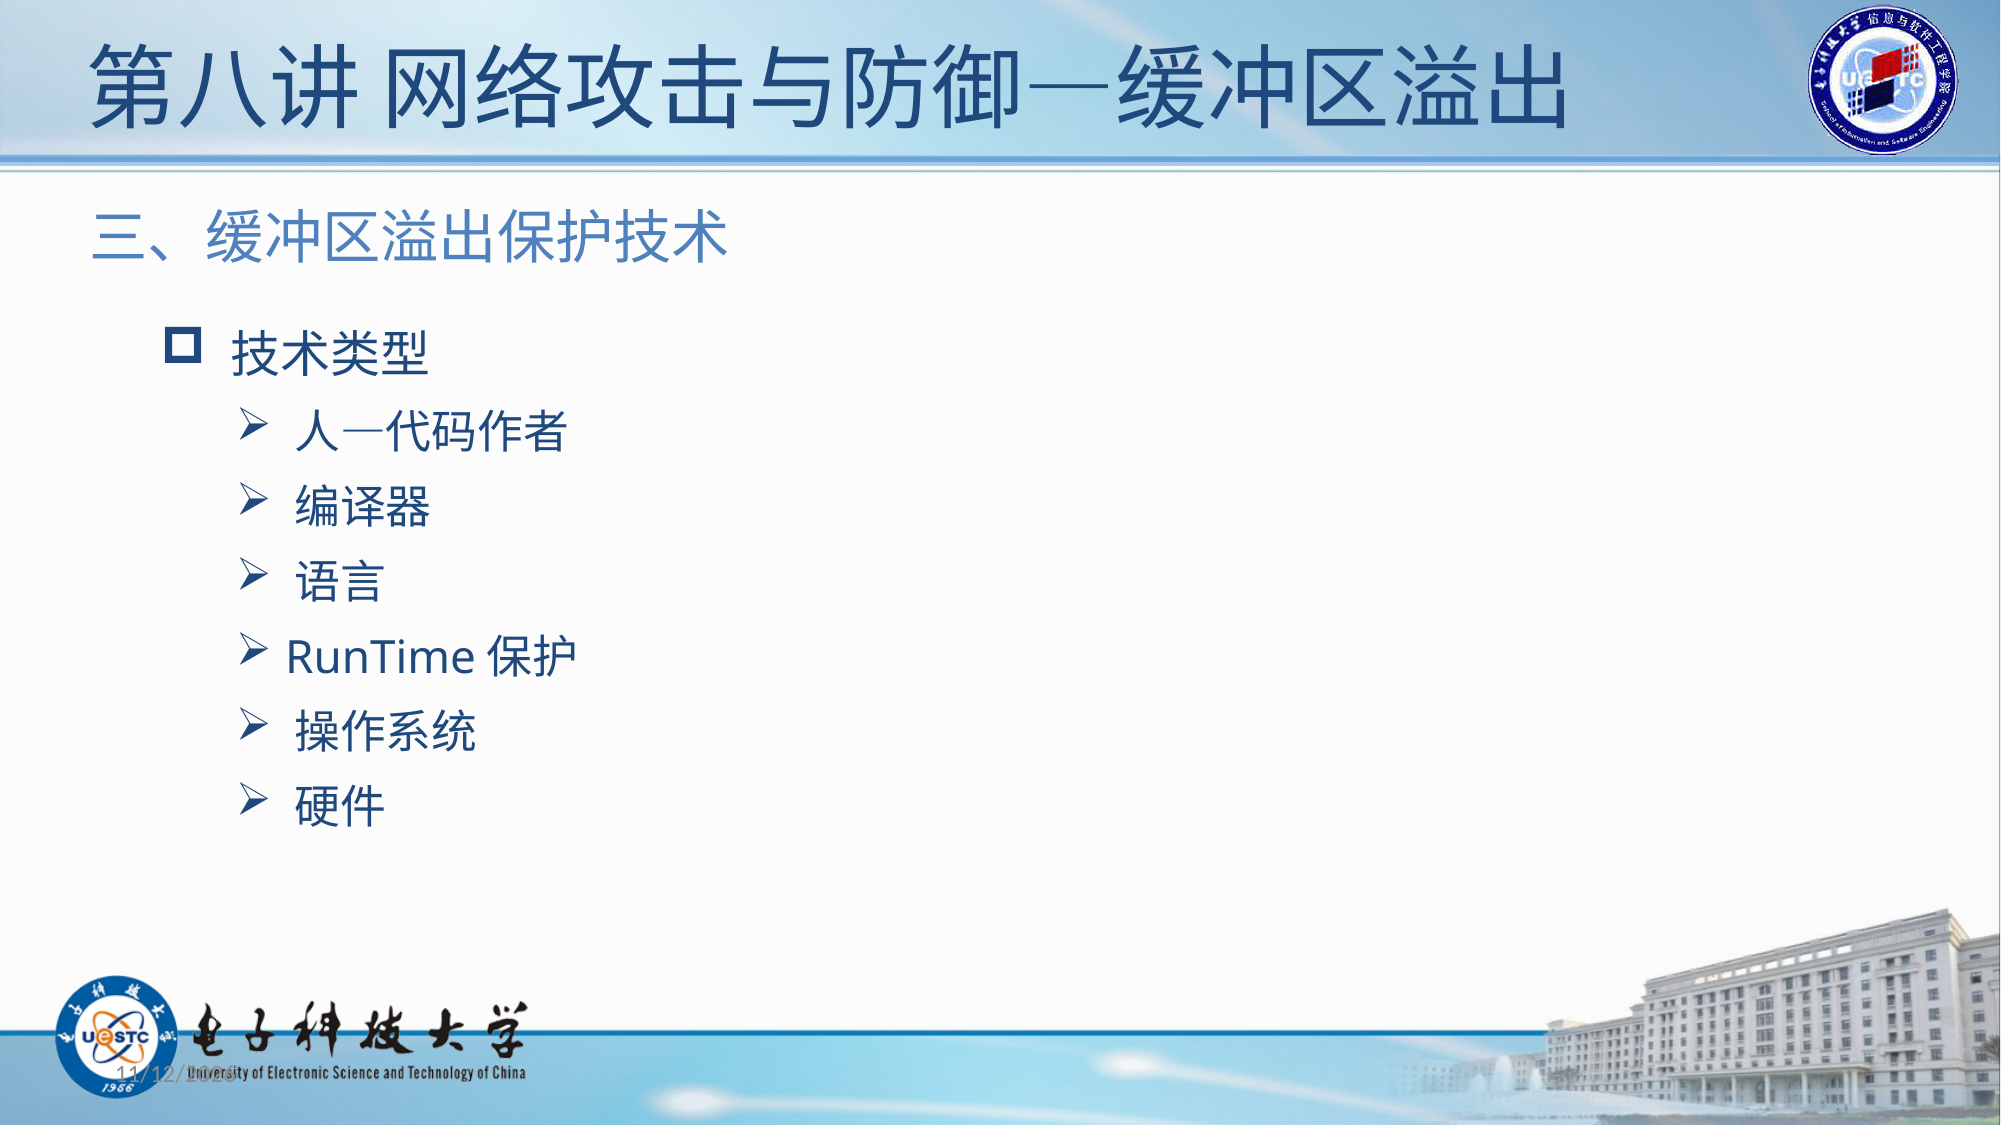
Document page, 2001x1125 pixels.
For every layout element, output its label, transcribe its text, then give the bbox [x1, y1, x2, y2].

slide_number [99, 1042, 567, 1103]
picture [0, 0, 2001, 1125]
text_box 三、缓冲区溢出保护技术 [74, 192, 745, 278]
list 技术类型 人—代码作者 编译器 语言 RunTime保护 操作系统 硬件 [70, 302, 1914, 965]
title 第八讲 网络攻击与防御—缓冲区溢出 [70, 12, 1725, 159]
